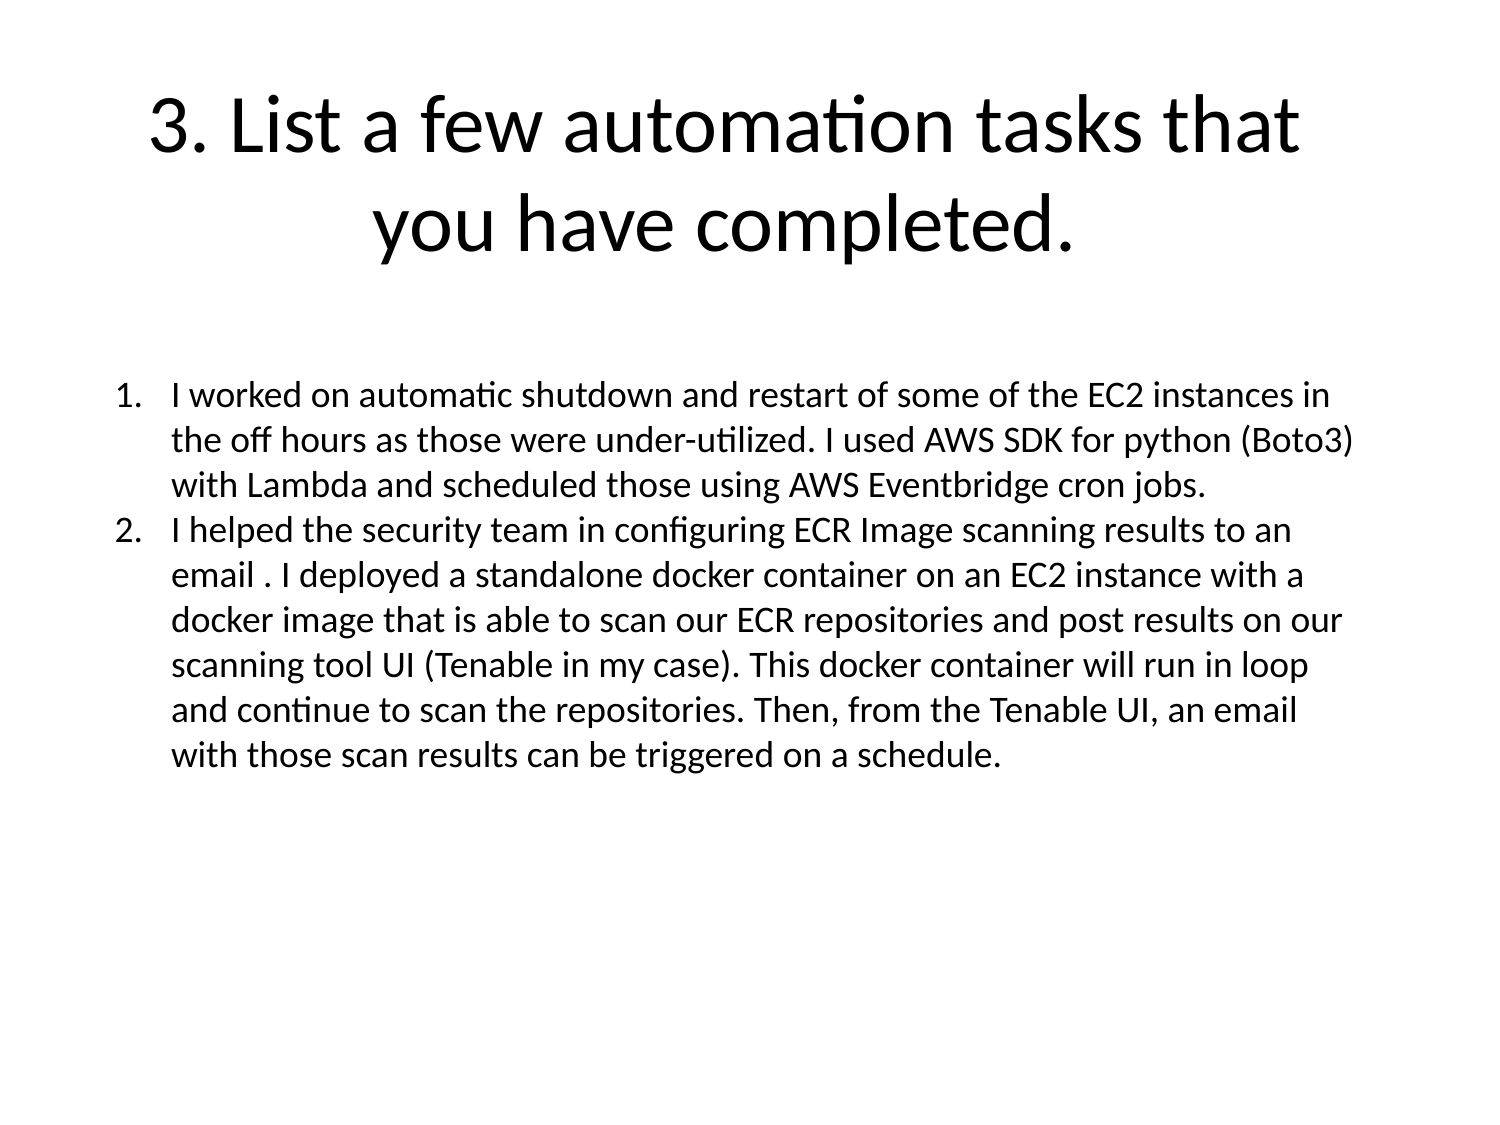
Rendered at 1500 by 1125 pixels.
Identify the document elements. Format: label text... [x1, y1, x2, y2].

text_box I worked on automatic shutdown and restart of some of the EC2 instances in the off hours as those were under-utilized. I used AWS SDK for python (Boto3) with Lambda and scheduled those using AWS Eventbridge cron jobs. I helped the security team in configuring ECR Image scanning results to an email . I deployed a standalone docker container on an EC2 instance with a docker image that is able to scan our ECR repositories and post results on our scanning tool UI (Tenable in my case). This docker container will run in loop and continue to scan the repositories. Then, from the Tenable UI, an email with those scan results can be triggered on a schedule. [99, 362, 1388, 783]
text_box 3. List a few automation tasks that you have completed. [87, 24, 1363, 313]
